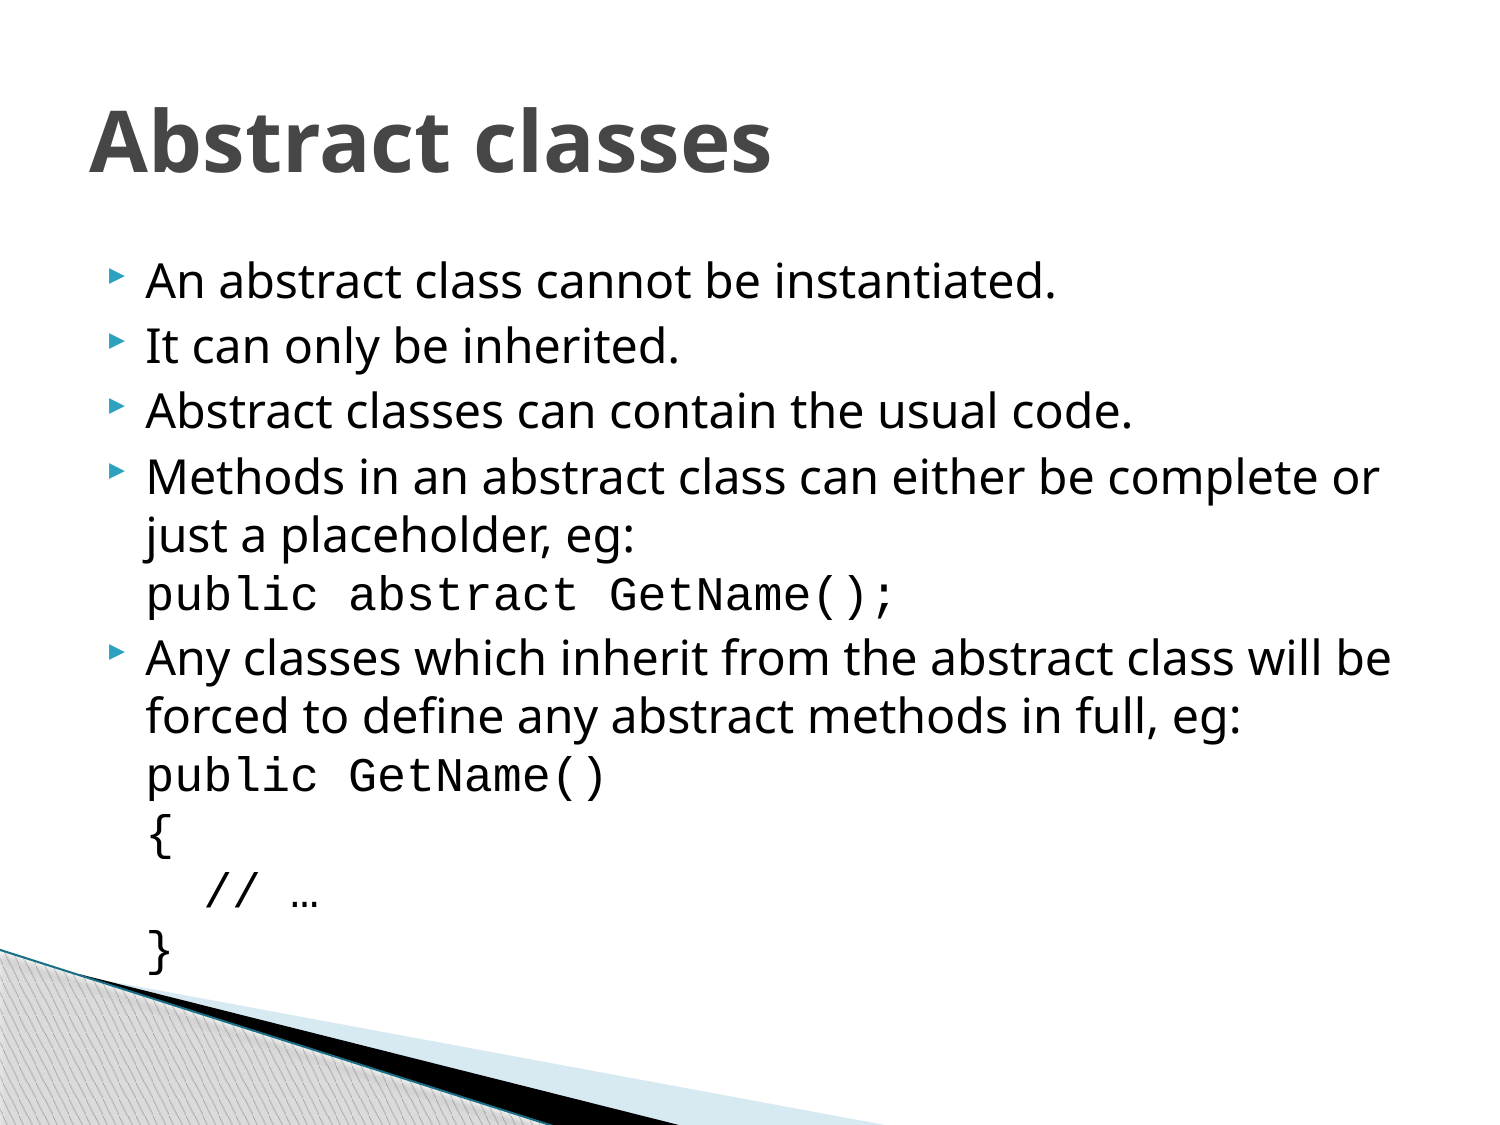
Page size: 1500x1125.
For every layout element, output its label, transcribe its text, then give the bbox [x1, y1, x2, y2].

title Abstract classes [75, 45, 1425, 233]
list An abstract class cannot be instantiated. It can only be inherited. Abstract classes can contain the usual code. Methods in an abstract class can either be complete or just a placeholder, eg: public abstract GetName(); Any classes which inherit from the abstract class will be forced to define any abstract methods in full, eg: public GetName() { // … } [75, 243, 1425, 986]
